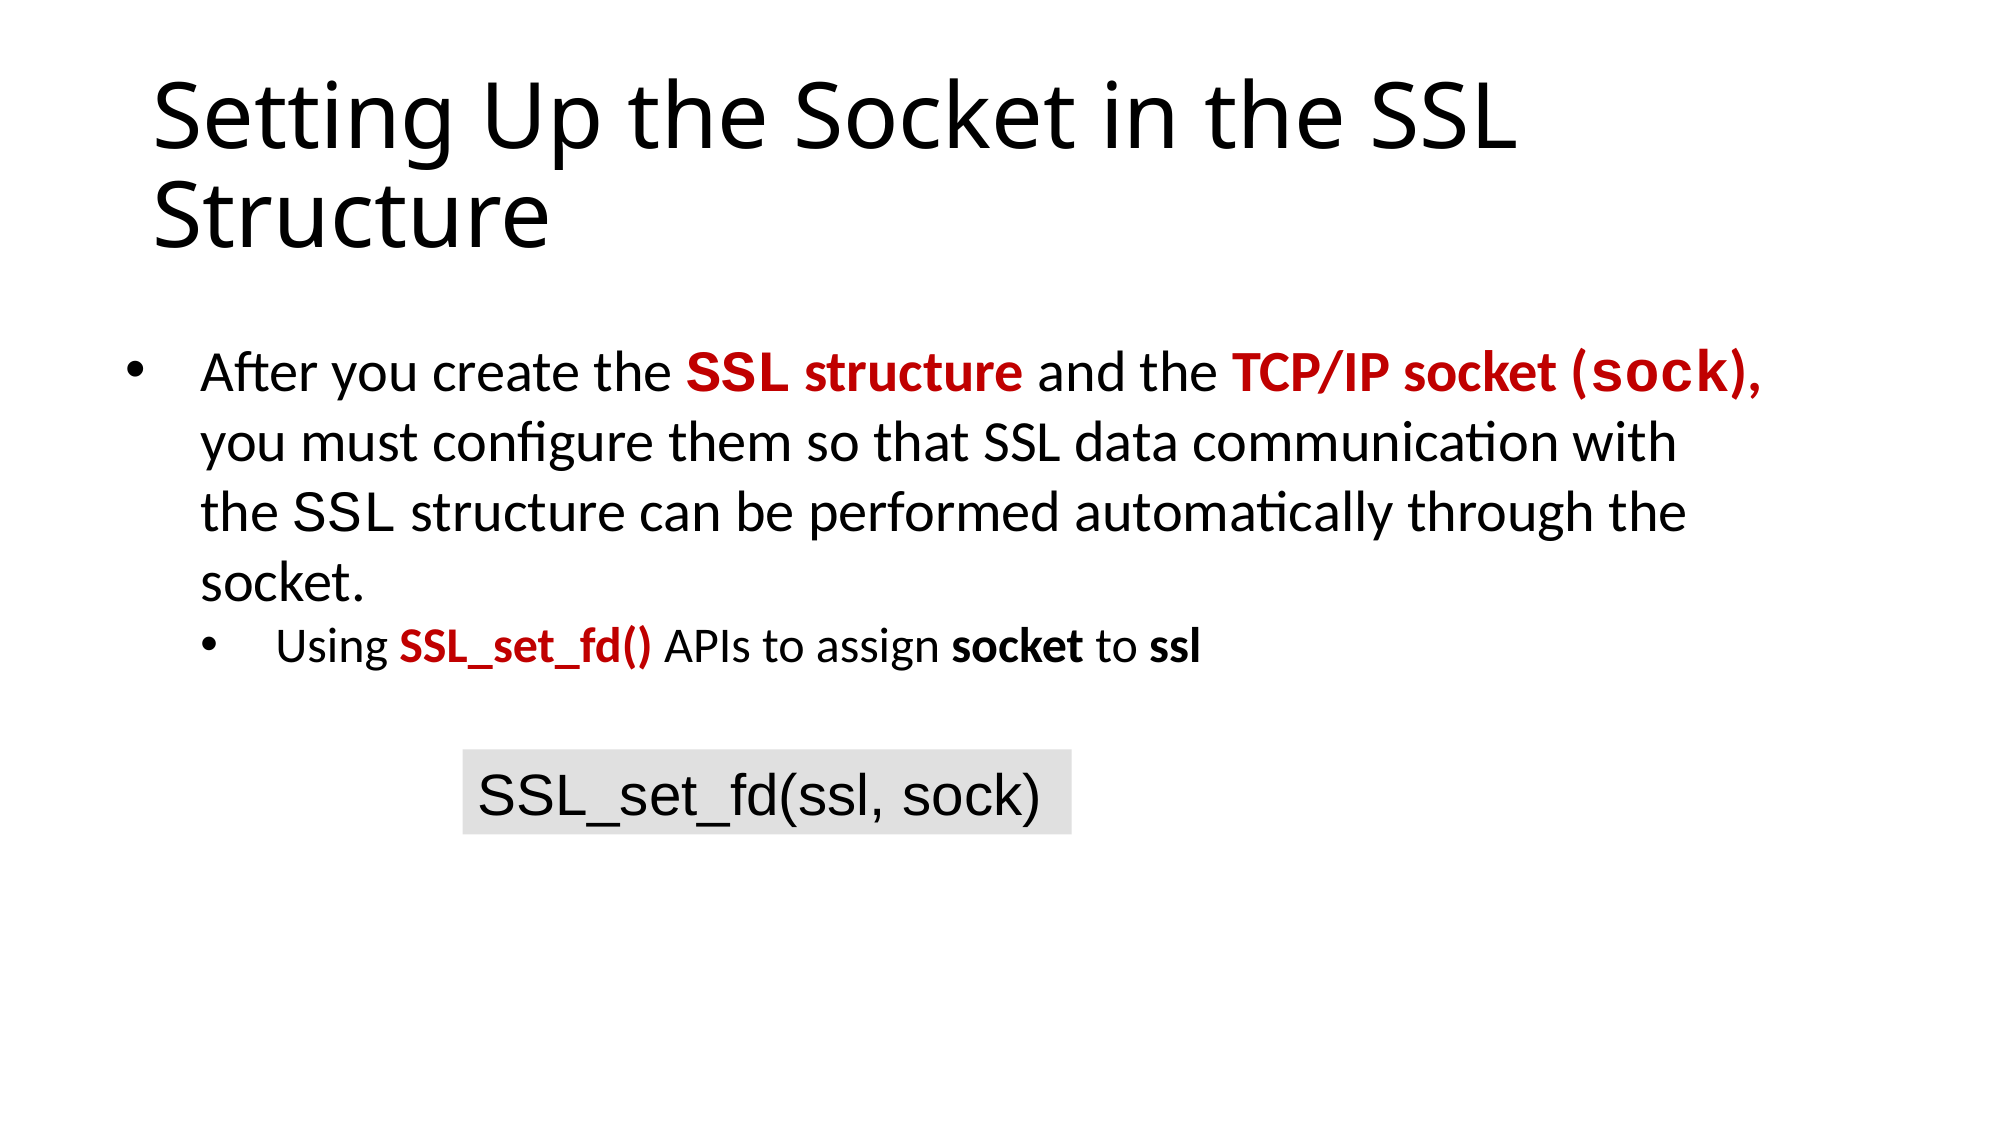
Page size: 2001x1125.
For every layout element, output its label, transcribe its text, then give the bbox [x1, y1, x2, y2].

text_box After you create the SSL structure and the TCP/IP socket (sock), you must configure them so that SSL data communication with the SSL structure can be performed automatically through the socket. Using SSL_set_fd() APIs to assign socket to ssl [110, 325, 1781, 921]
text_box SSL_set_fd(ssl, sock) [462, 749, 1072, 835]
title Setting Up the Socket in the SSL Structure [137, 59, 1863, 278]
